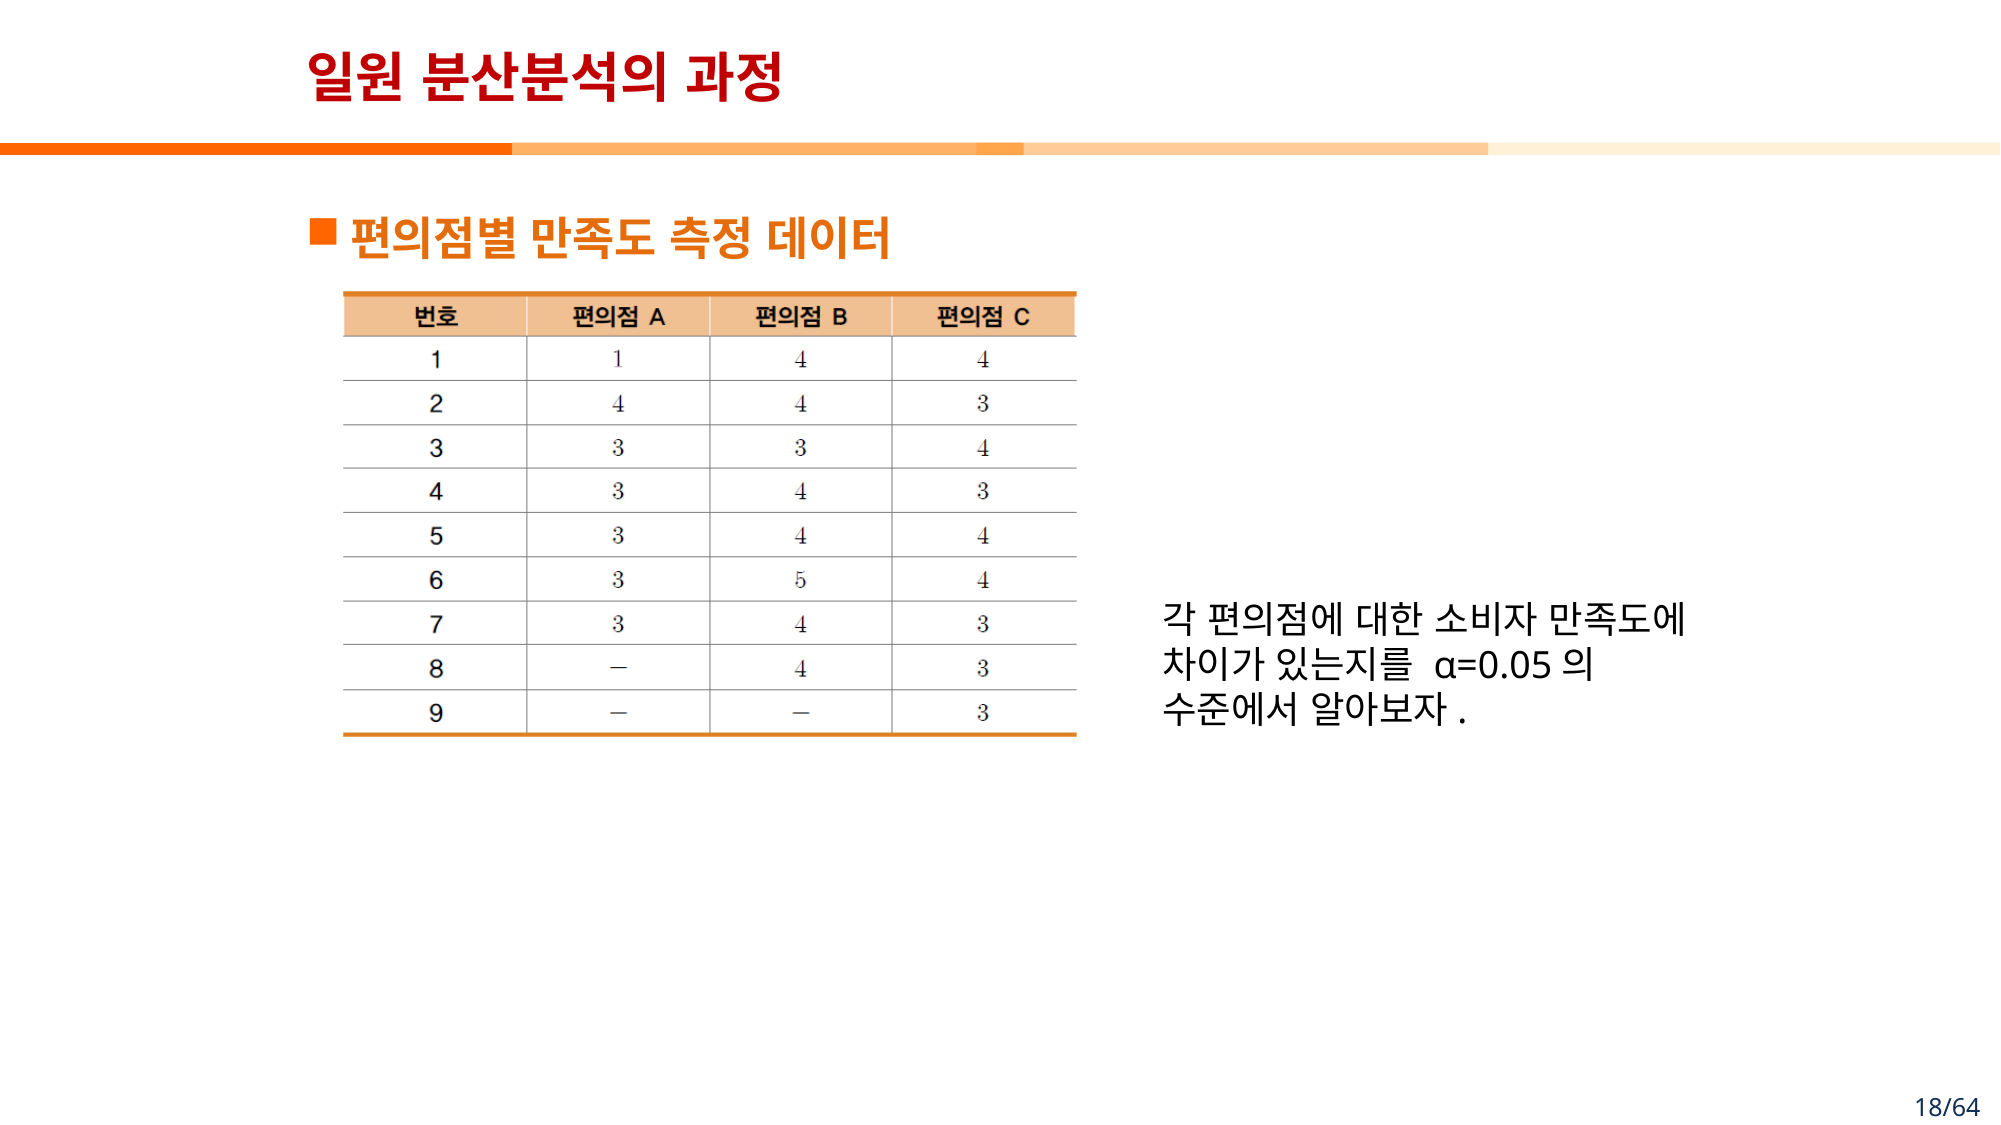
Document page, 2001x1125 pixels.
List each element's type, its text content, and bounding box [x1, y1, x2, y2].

picture [338, 286, 1084, 741]
list 편의점별 만족도 측정 데이터 [291, 174, 1709, 1073]
text_box 각 편의점에 대한 소비자 만족도에 차이가 있는지를 α=0.05의 수준에서 알아보자. [1147, 588, 1750, 739]
title 일원 분산분석의 과정 [291, 31, 1532, 122]
